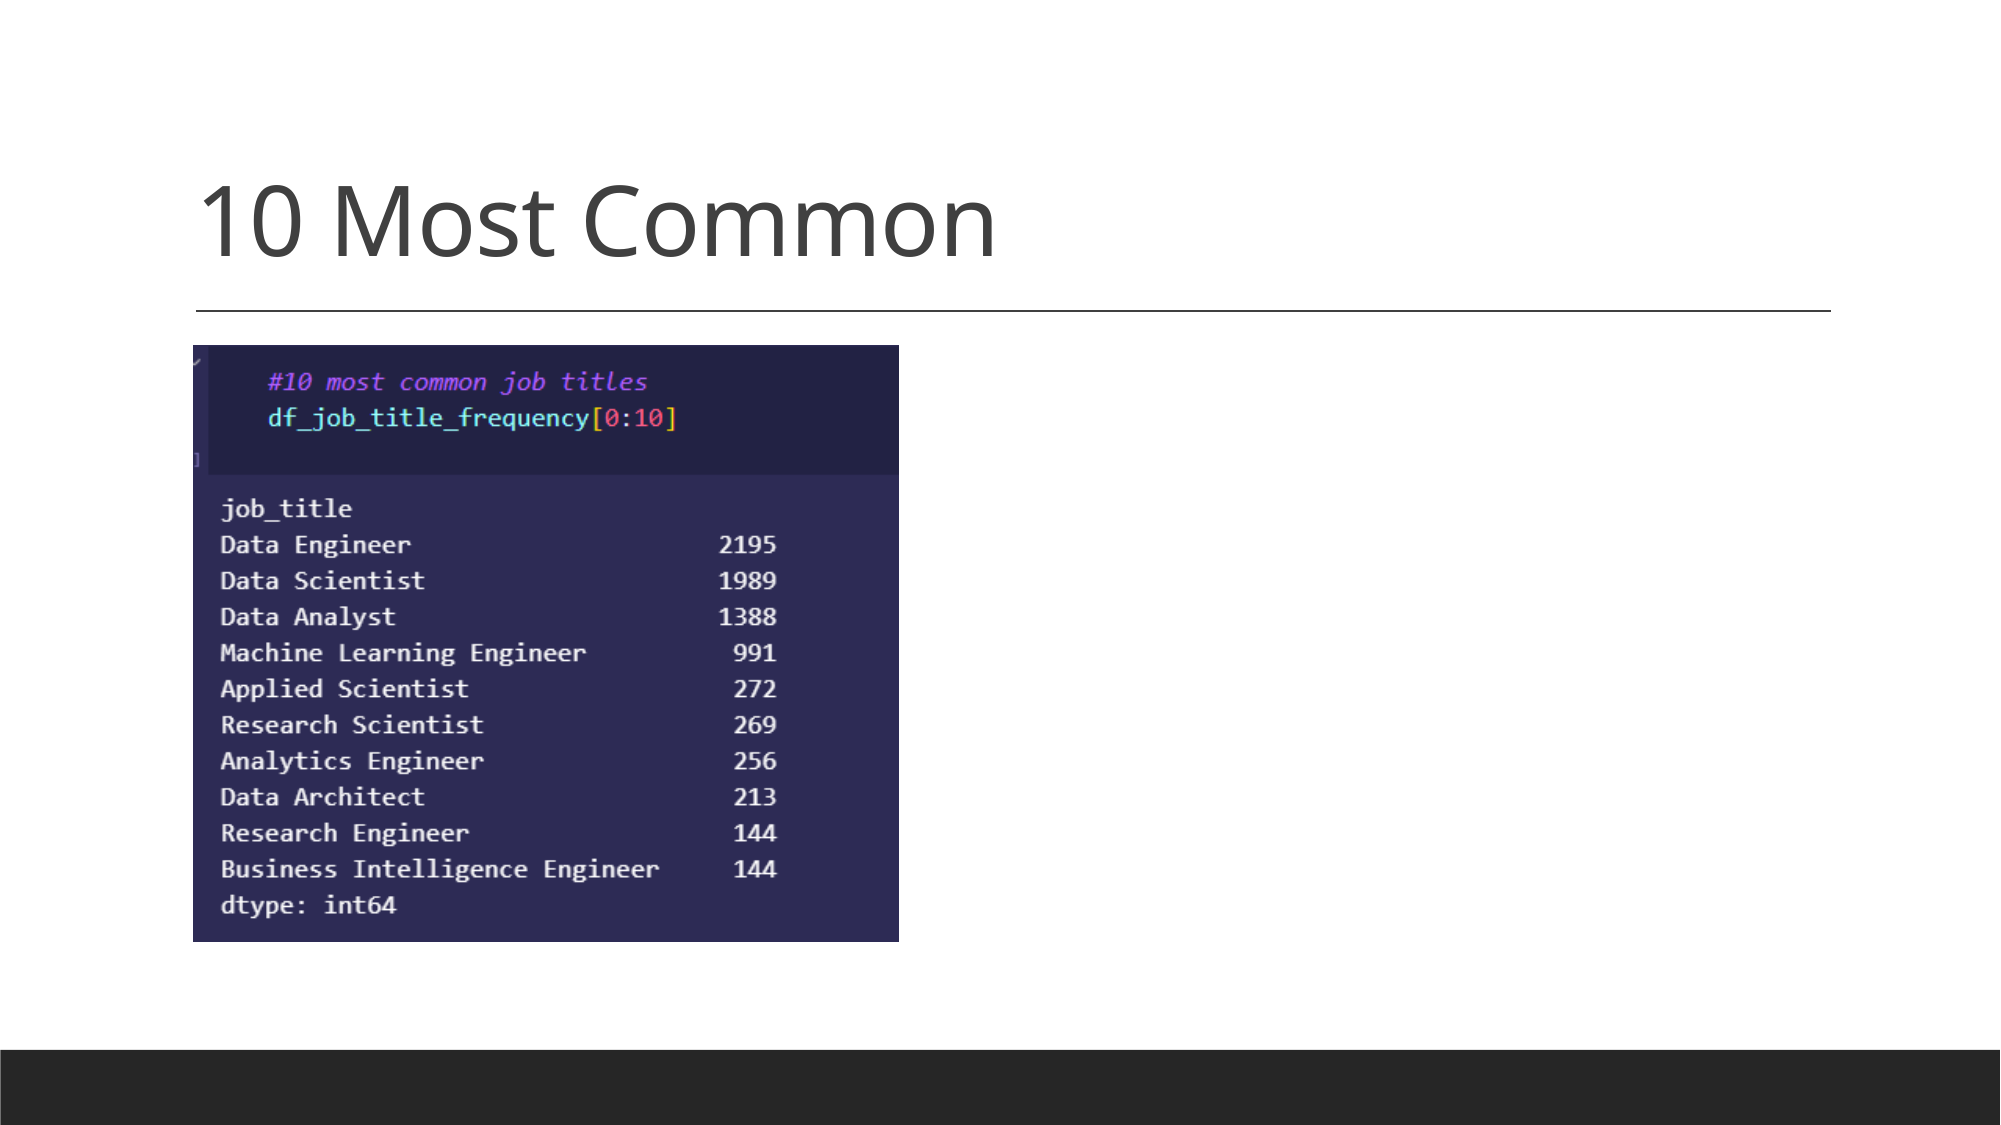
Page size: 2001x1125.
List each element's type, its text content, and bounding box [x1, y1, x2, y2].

picture [193, 345, 899, 942]
title 10 Most Common [180, 47, 1830, 285]
